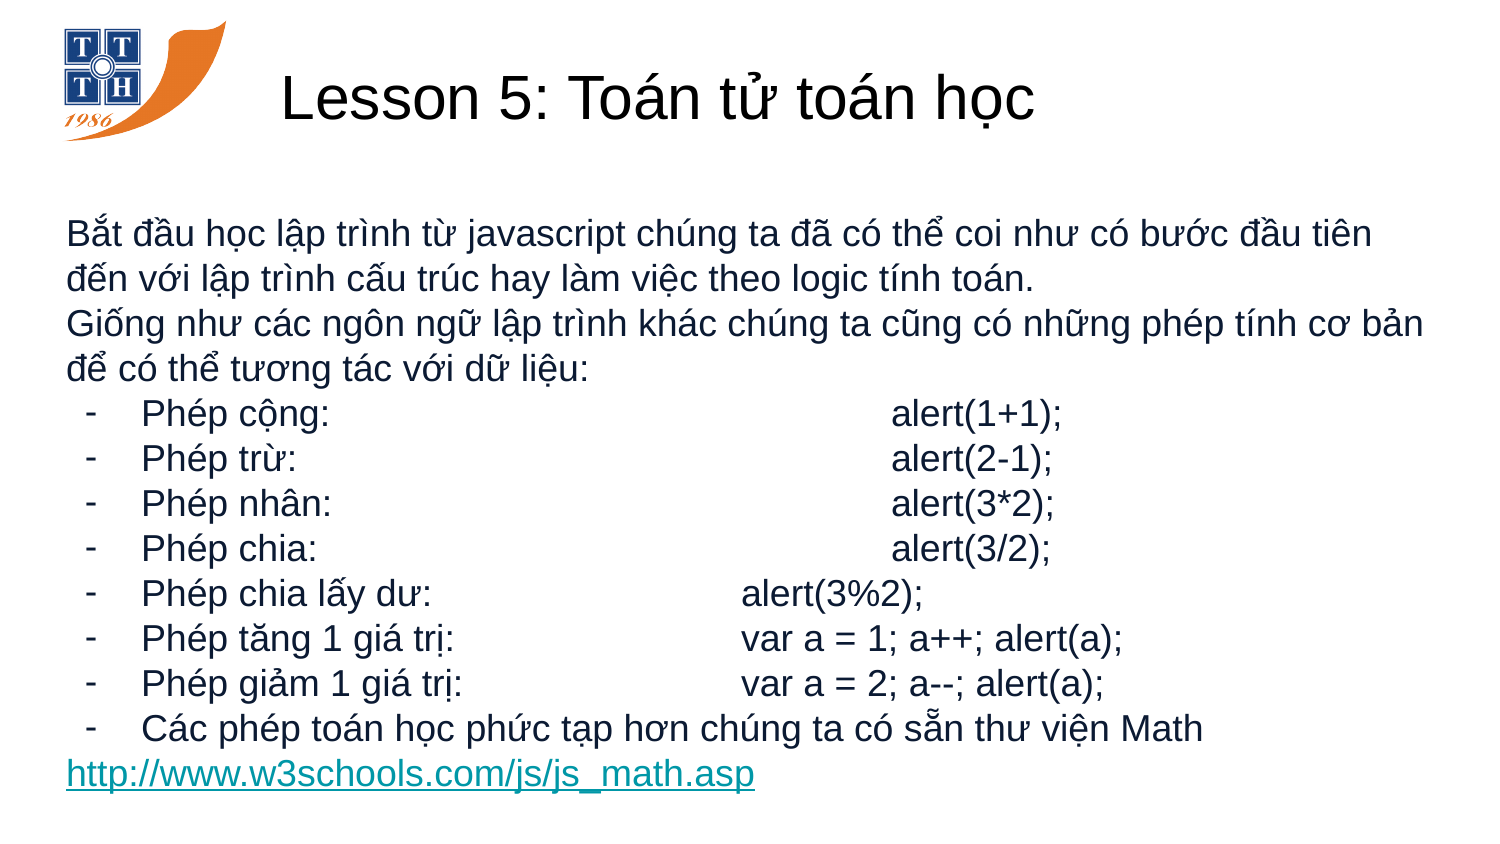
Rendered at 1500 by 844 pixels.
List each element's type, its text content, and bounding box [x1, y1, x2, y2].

text_box Bắt đầu học lập trình từ javascript chúng ta đã có thể coi như có bước đầu tiên đến với lập trình cấu trúc hay làm việc theo logic tính toán. Giống như các ngôn ngữ lập trình khác chúng ta cũng có những phép tính cơ bản để có thể tương tác với dữ liệu: Phép cộng: alert(1+1); Phép trừ: alert(2-1); Phép nhân: alert(3*2); Phép chia: alert(3/2); Phép chia lấy dư: alert(3%2); Phép tăng 1 giá trị: var a = 1; a++; alert(a); Phép giảm 1 giá trị: var a = 2; a--; alert(a); Các phép toán học phức tạp hơn chúng ta có sẵn thư viện Math http://www.w3schools.com/js/js_math.asp [51, 194, 1449, 844]
picture [50, 16, 232, 148]
text_box Lesson 5: Toán tử toán học [265, 0, 1348, 147]
